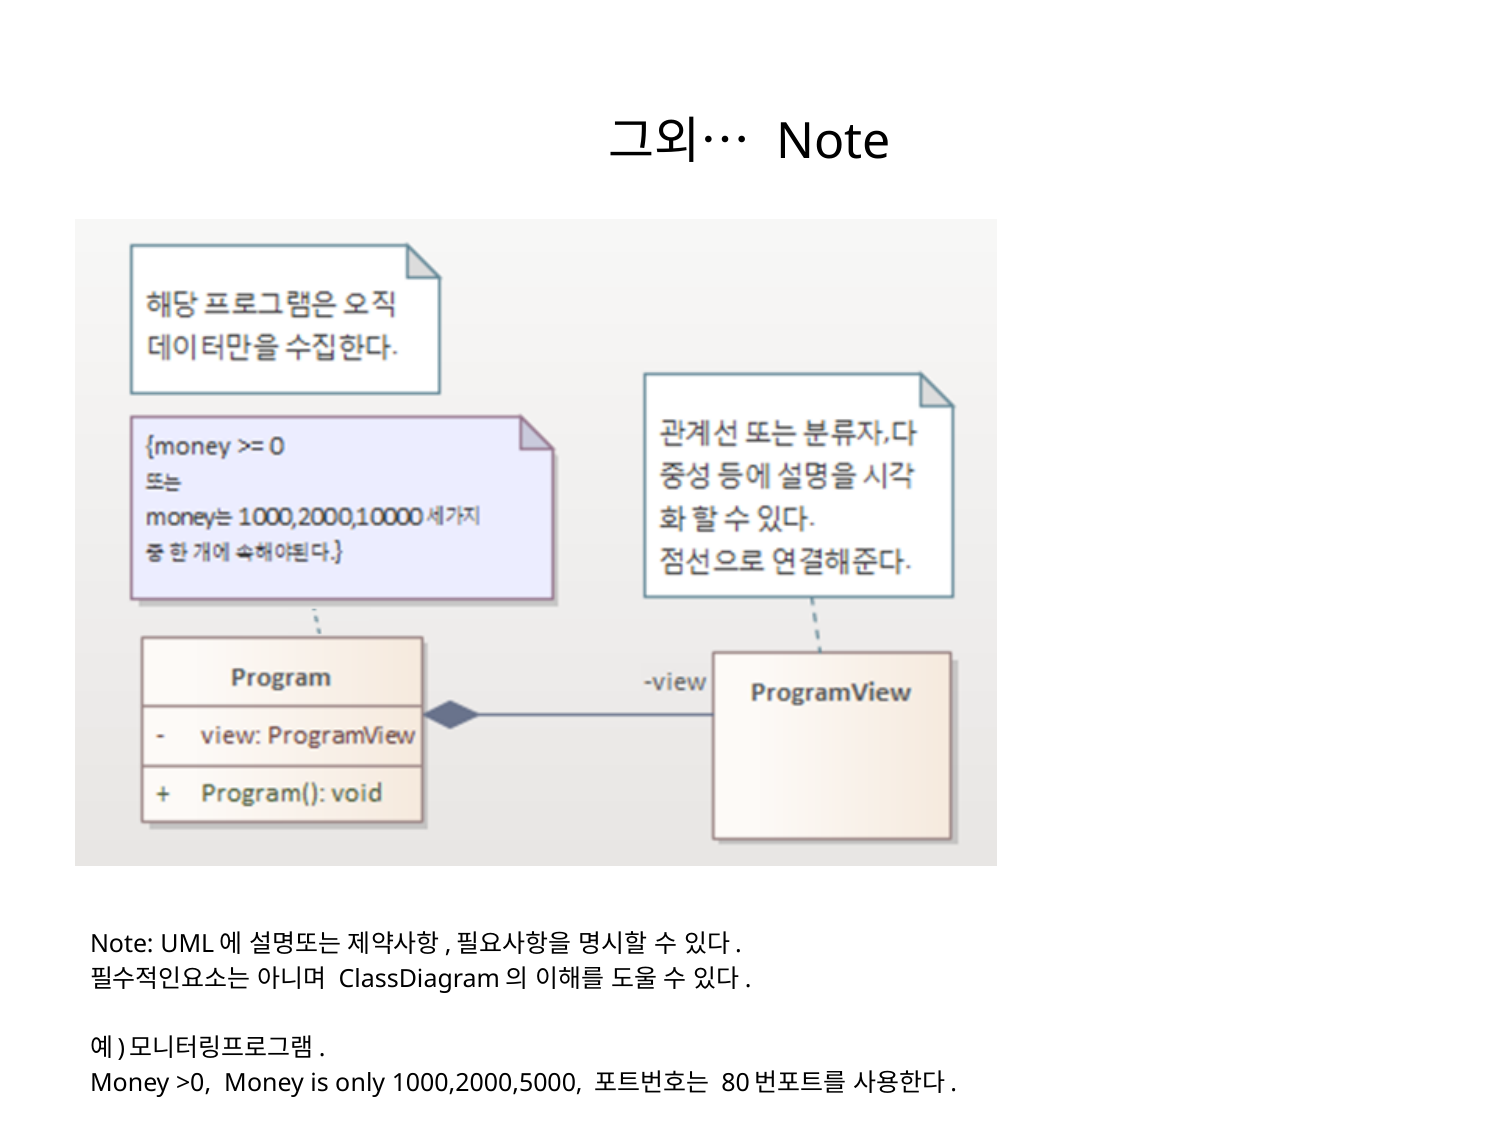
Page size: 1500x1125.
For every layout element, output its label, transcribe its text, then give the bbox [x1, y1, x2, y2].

list Note: UML에 설명또는 제약사항,필요사항을 명시할 수 있다. 필수적인요소는 아니며 ClassDiagram의 이해를 도울 수 있다. 예)모니터링프로그램. Money >0, Money is only 1000,2000,5000, 포트번호는 80번포트를 사용한다. [75, 326, 1425, 1106]
title 그외… Note [75, 45, 1425, 233]
picture [74, 219, 997, 866]
